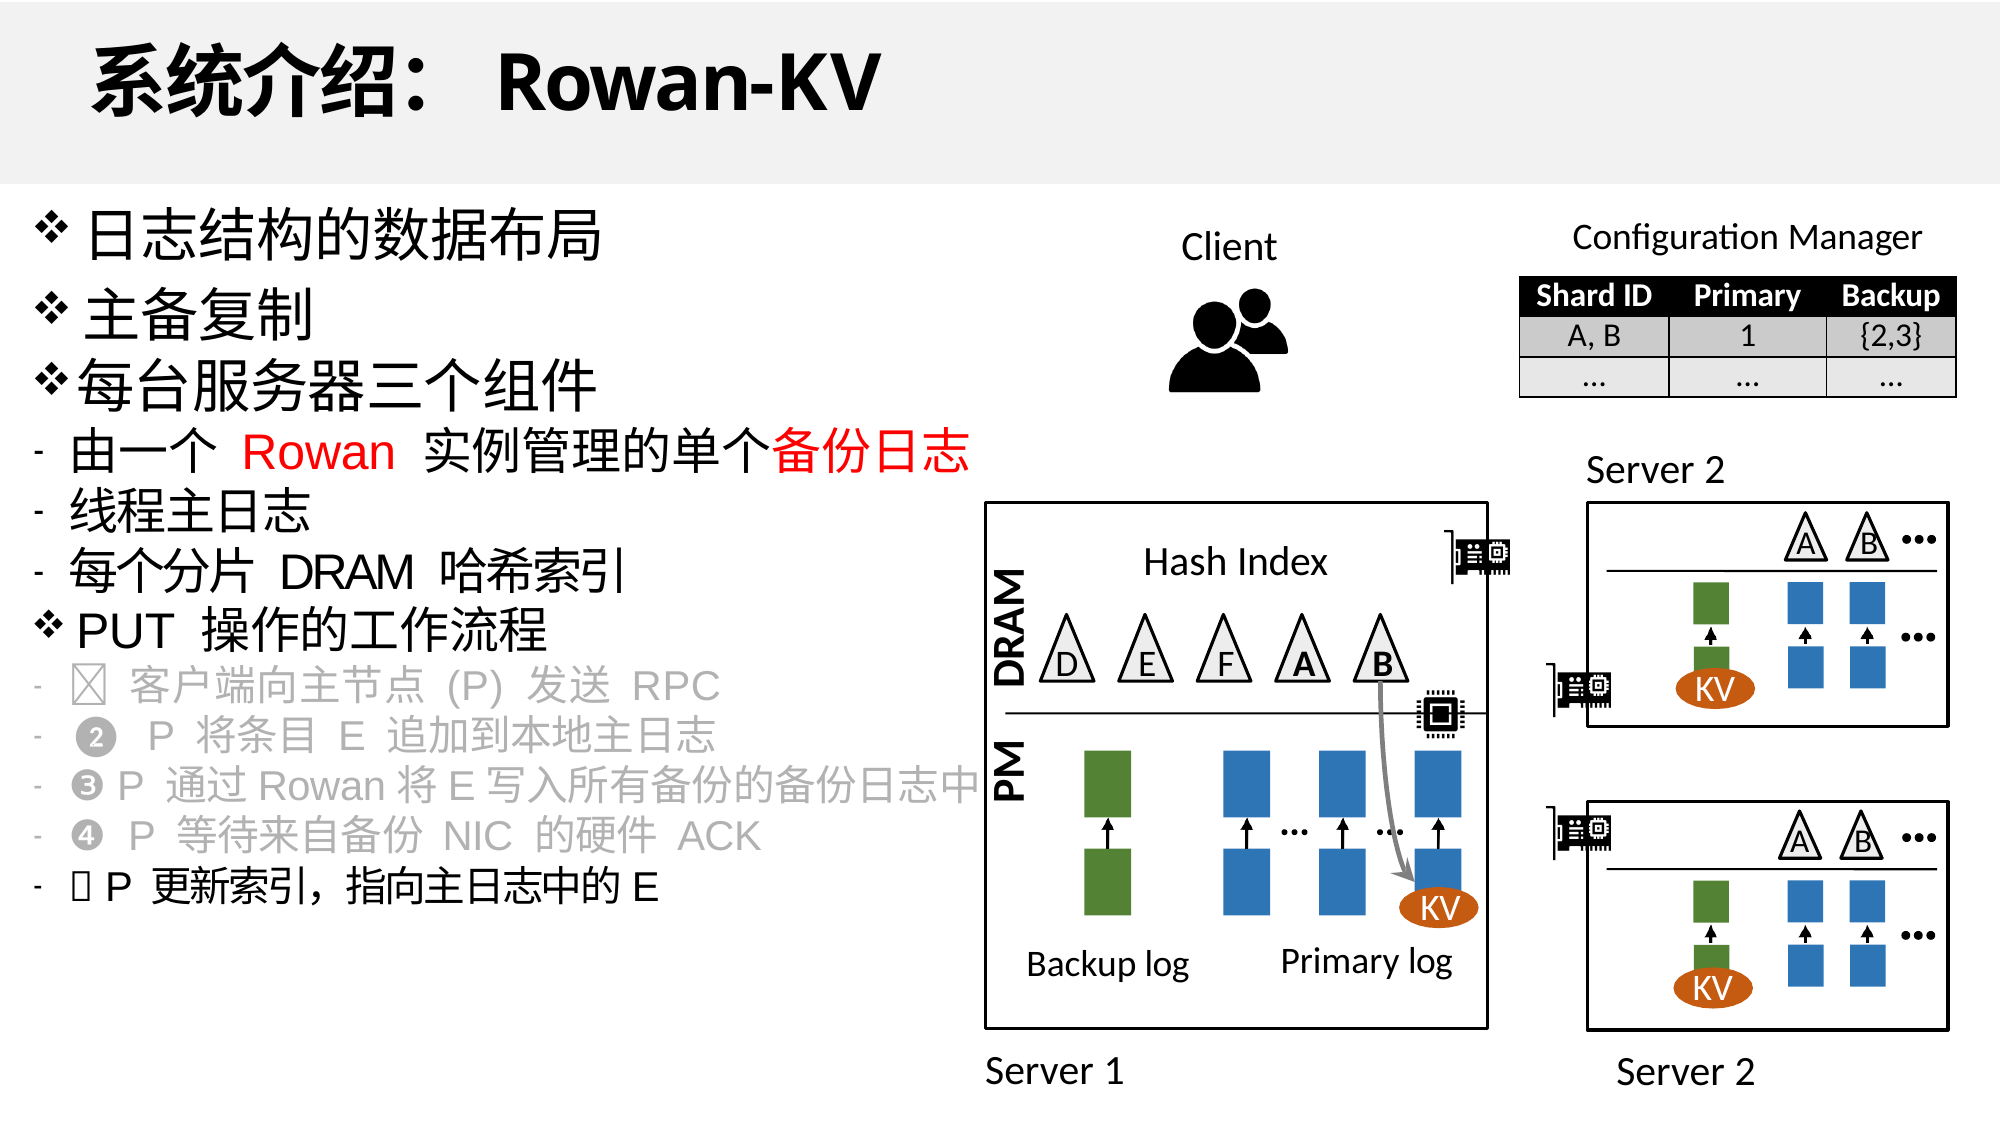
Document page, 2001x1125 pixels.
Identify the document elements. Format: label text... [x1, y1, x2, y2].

table_cell {2,3} [1827, 317, 1955, 356]
table_header Shard ID [1520, 276, 1668, 317]
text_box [983, 500, 1490, 1031]
text_box Server 1 [983, 1042, 1127, 1093]
table_header Primary [1670, 276, 1826, 317]
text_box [1585, 800, 1950, 1032]
text_box Server 2 [1614, 1043, 1758, 1094]
text_box 日志结构的数据布局 主备复制 每台服务器三个组件 由一个 Rowan 实例管理的单个备份日志 线程主日志 每个分片 DRAM 哈希索引 PUT 操作的工作流程  客户端向主节点 (P) 发送 RPC ❷ P 将条目 E 追加到本地主日志 ❸ P 通过Rowan将E写入所有备份的备份日志中 ❹ P 等待来自备份 NIC 的硬件 ACK  P 更新索引，指向主日志中的E [29, 185, 984, 910]
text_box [1545, 581, 1886, 724]
table_cell … [1520, 358, 1668, 396]
table_cell … [1827, 358, 1955, 396]
table_cell A, B [1520, 317, 1668, 356]
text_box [1585, 500, 1950, 729]
text_box Server 2 [1583, 440, 1728, 493]
table_cell … [1670, 358, 1826, 396]
table_cell 1 [1670, 317, 1826, 356]
text_box Configuration Manager [1570, 209, 1928, 257]
picture [1166, 278, 1290, 402]
text_box Client [1179, 216, 1282, 269]
table_header Backup [1827, 276, 1955, 317]
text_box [1545, 800, 1886, 1009]
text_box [1084, 523, 1510, 929]
title 系统介绍：Rowan-KV [86, 29, 1899, 219]
